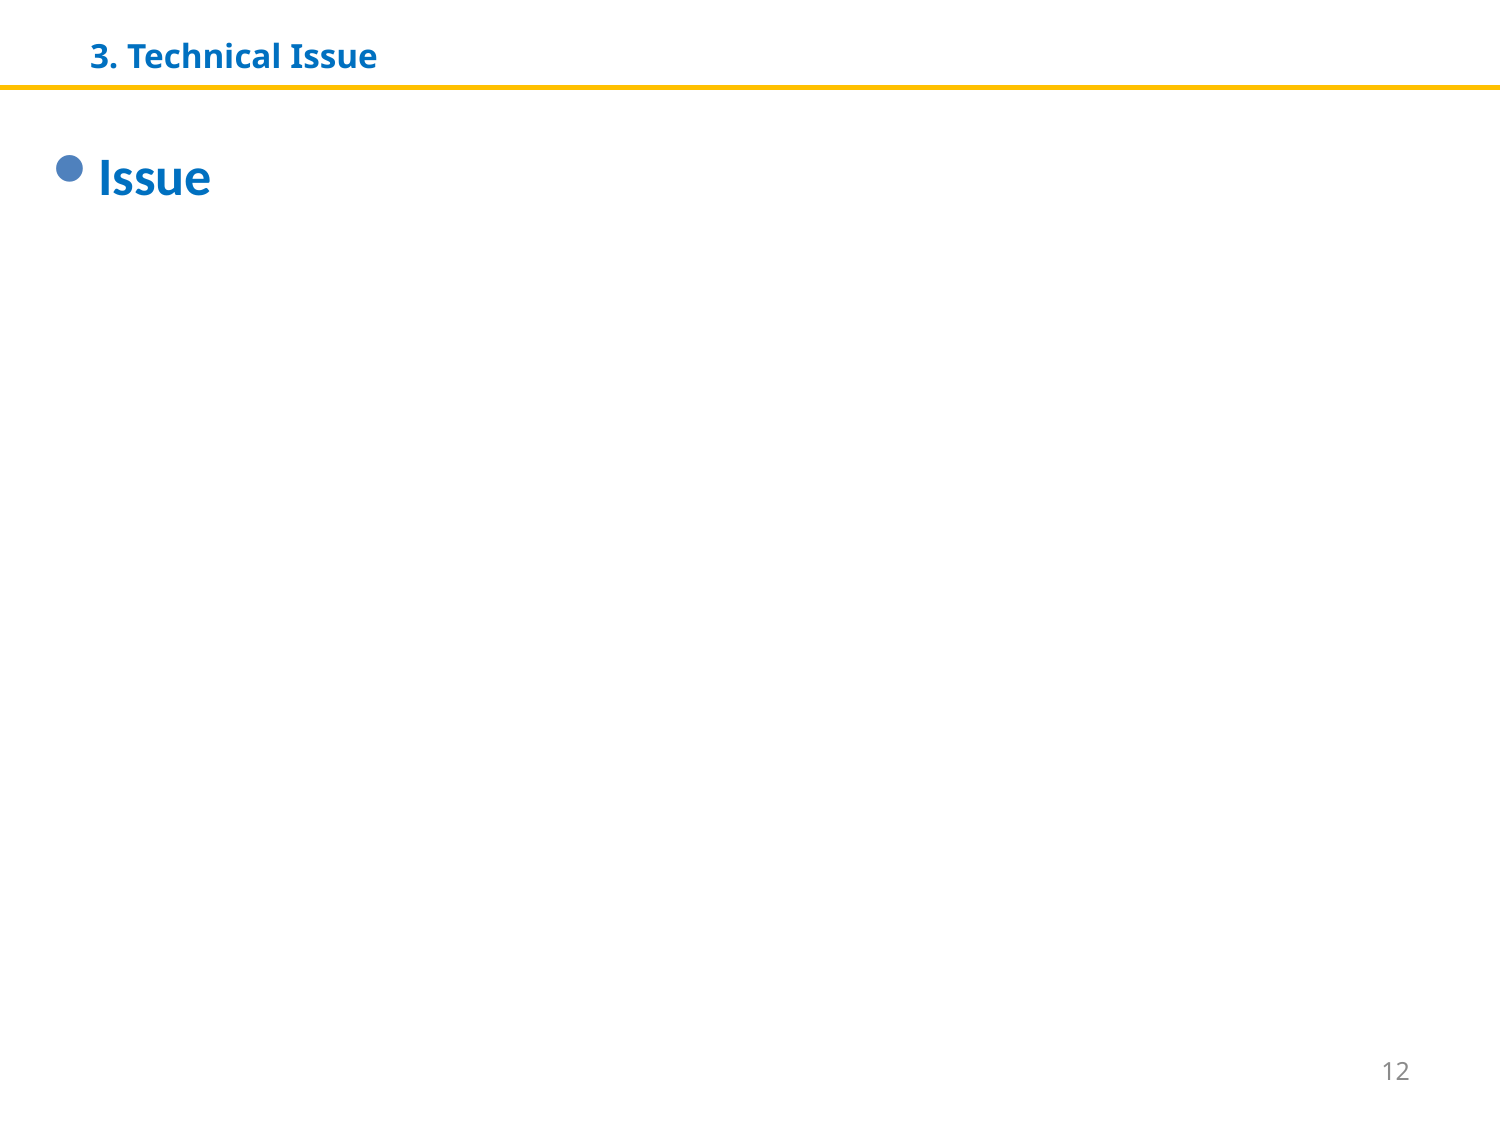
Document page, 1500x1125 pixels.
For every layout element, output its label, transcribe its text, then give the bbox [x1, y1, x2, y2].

title 3. Technical Issue [75, 19, 1425, 91]
text_box Issue [37, 134, 1463, 1060]
slide_number 12 [1074, 1060, 1425, 1103]
